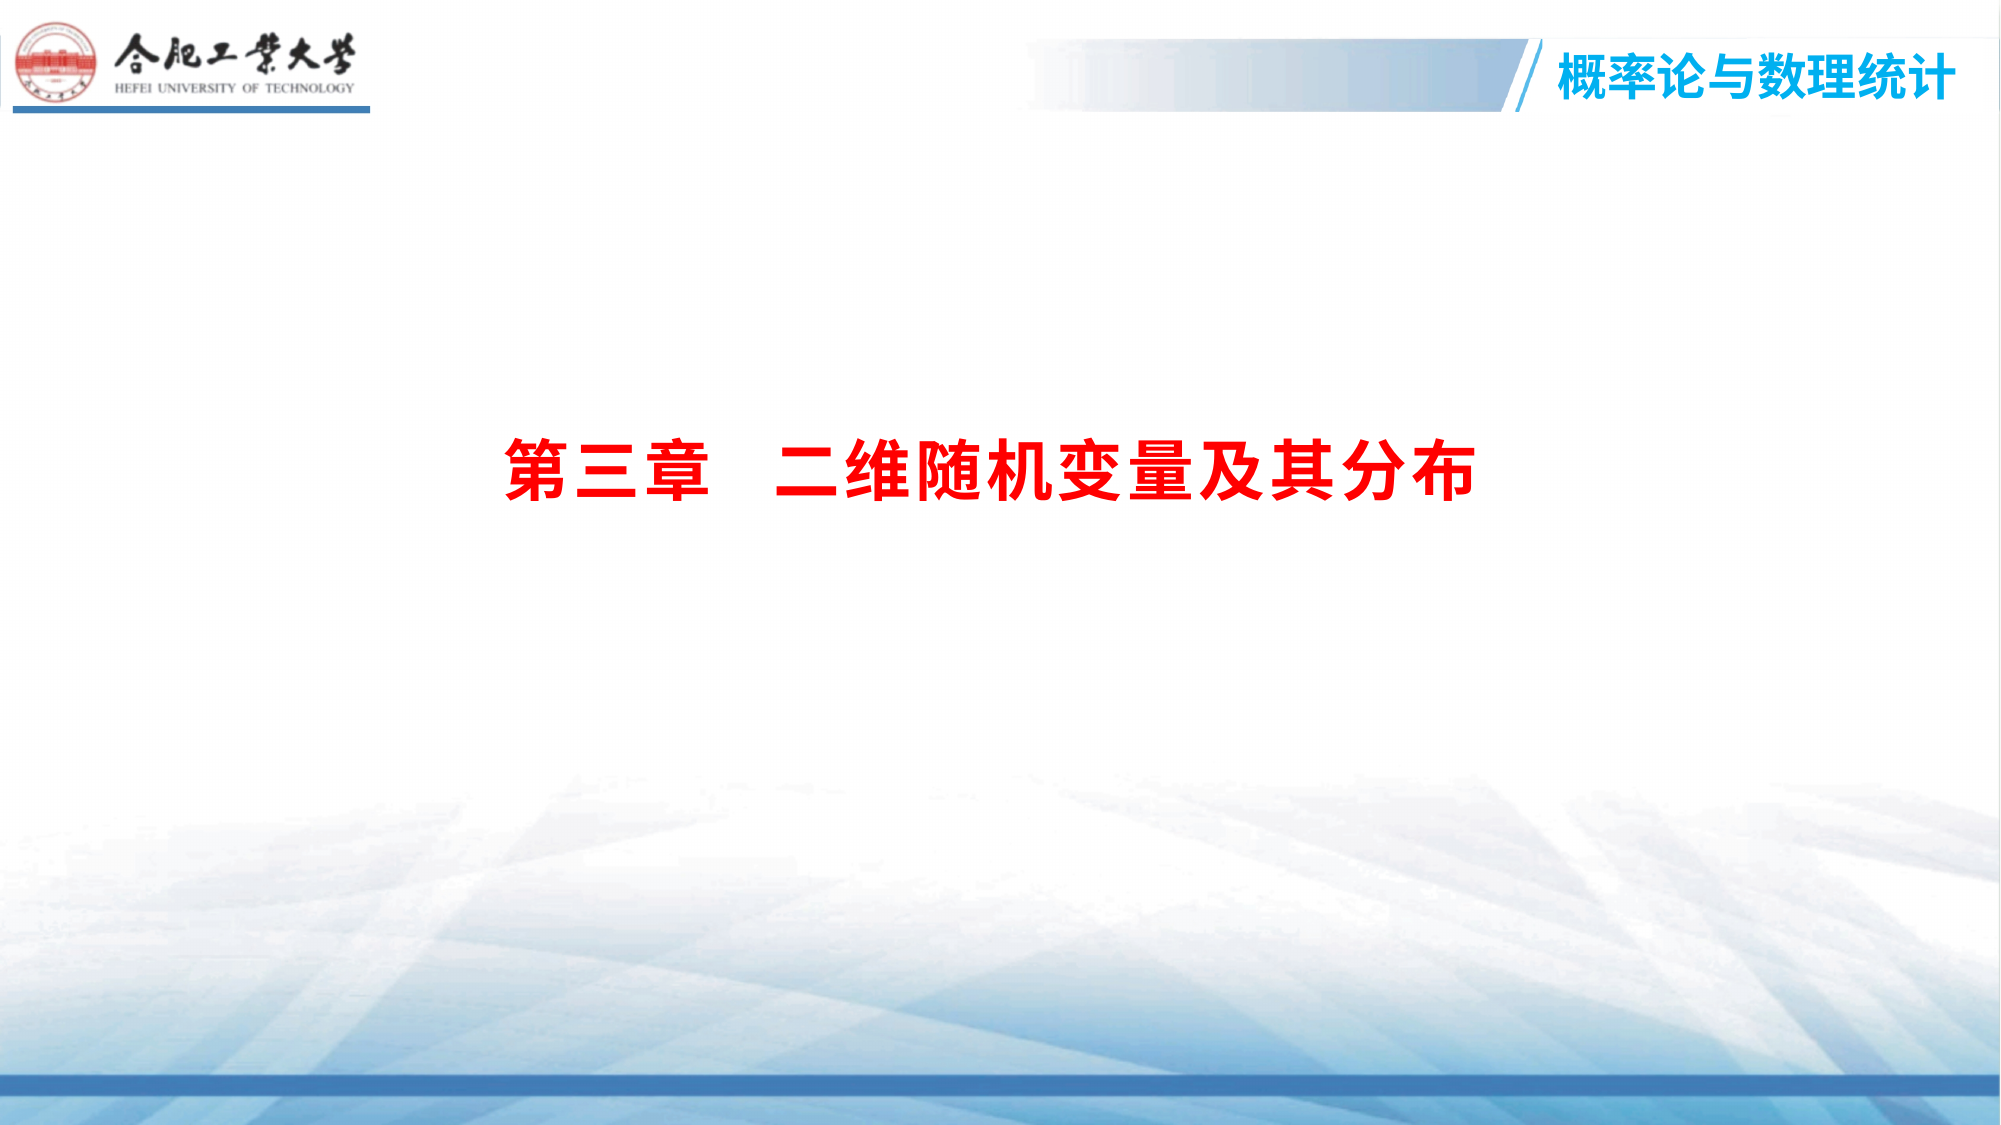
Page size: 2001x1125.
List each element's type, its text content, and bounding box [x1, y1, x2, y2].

picture [0, 0, 2001, 1125]
title 第三章 二维随机变量及其分布 [376, 381, 1621, 557]
